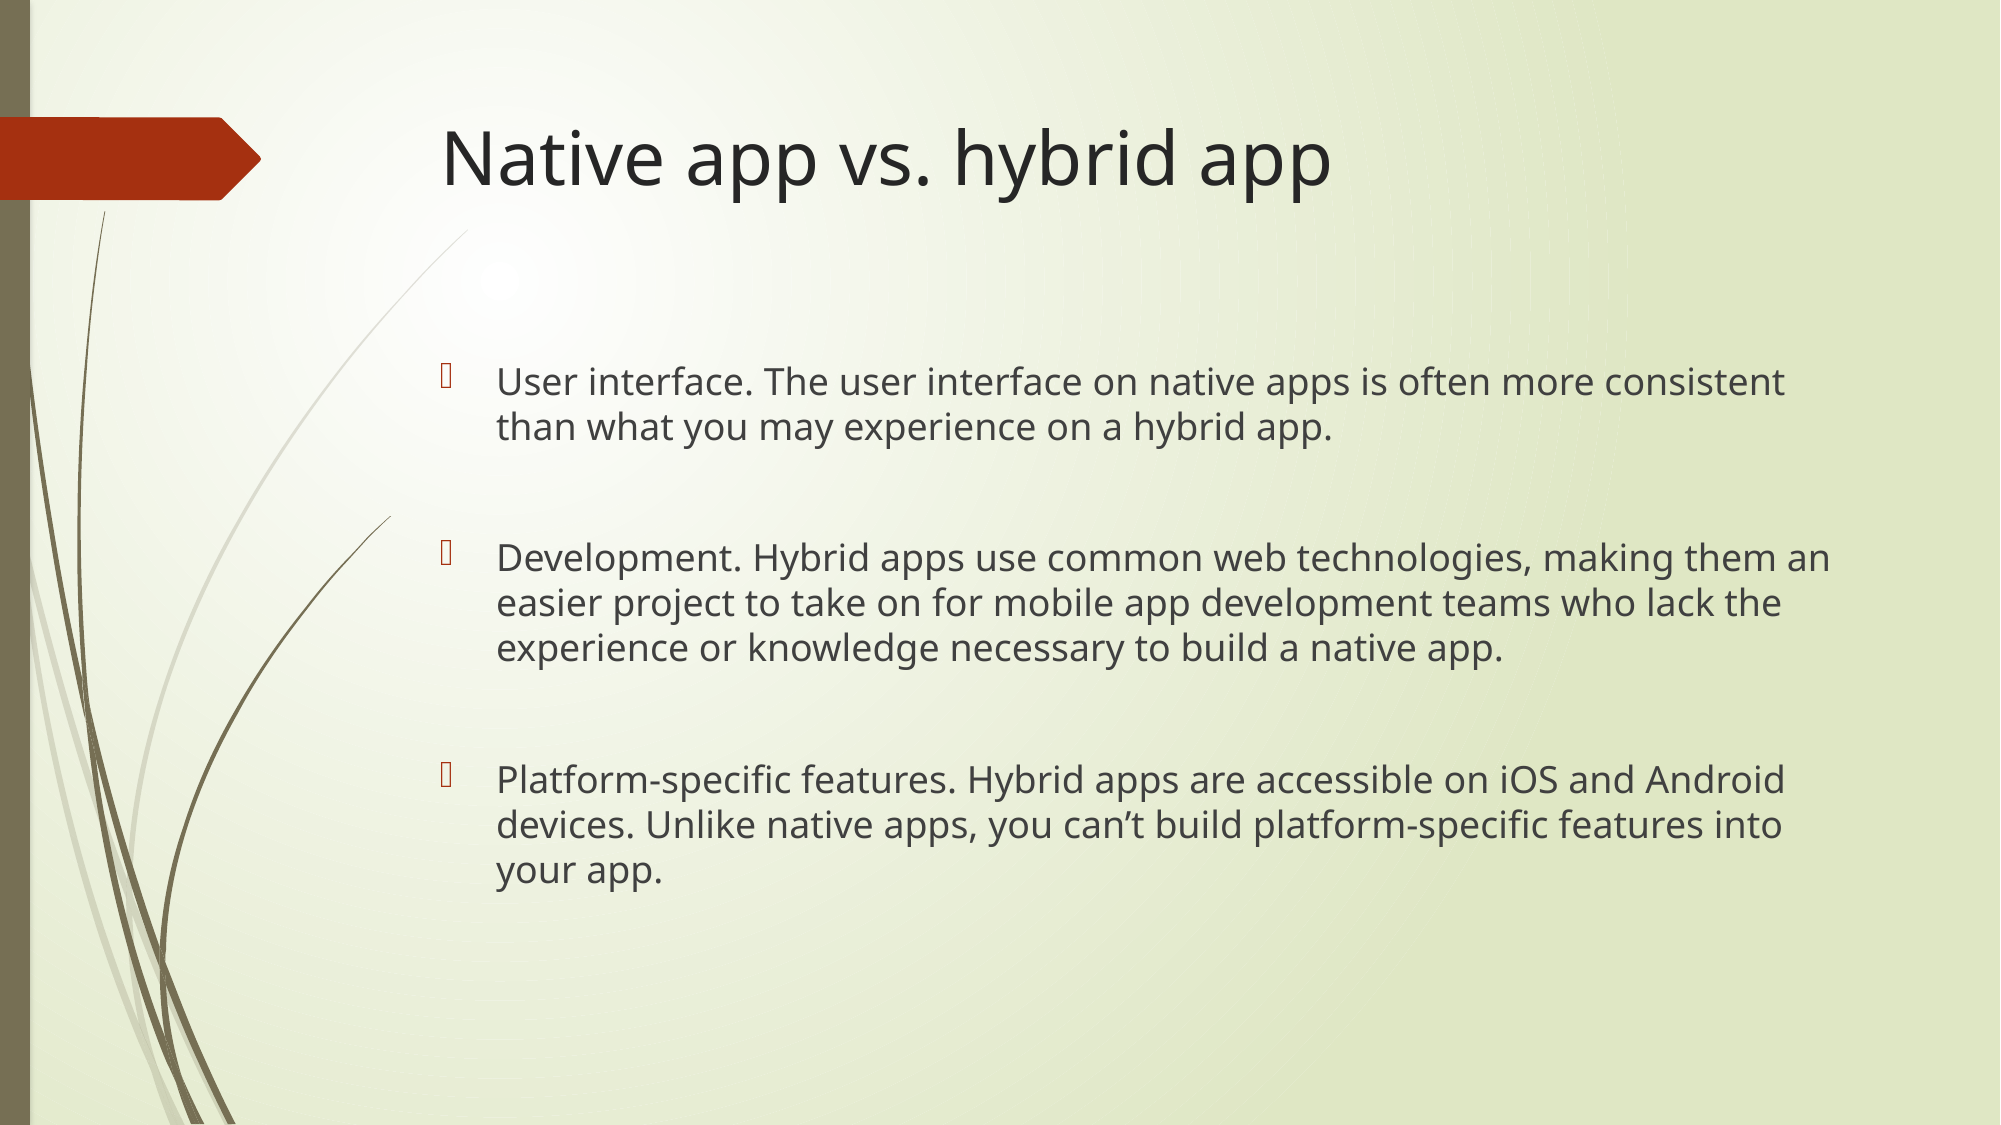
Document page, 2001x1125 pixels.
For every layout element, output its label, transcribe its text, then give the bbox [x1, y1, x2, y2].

list User interface. The user interface on native apps is often more consistent than what you may experience on a hybrid app. Development. Hybrid apps use common web technologies, making them an easier project to take on for mobile app development teams who lack the experience or knowledge necessary to build a native app. Platform-specific features. Hybrid apps are accessible on iOS and Android devices. Unlike native apps, you can’t build platform-specific features into your app. [424, 350, 1888, 970]
title Native app vs. hybrid app [425, 102, 1888, 313]
